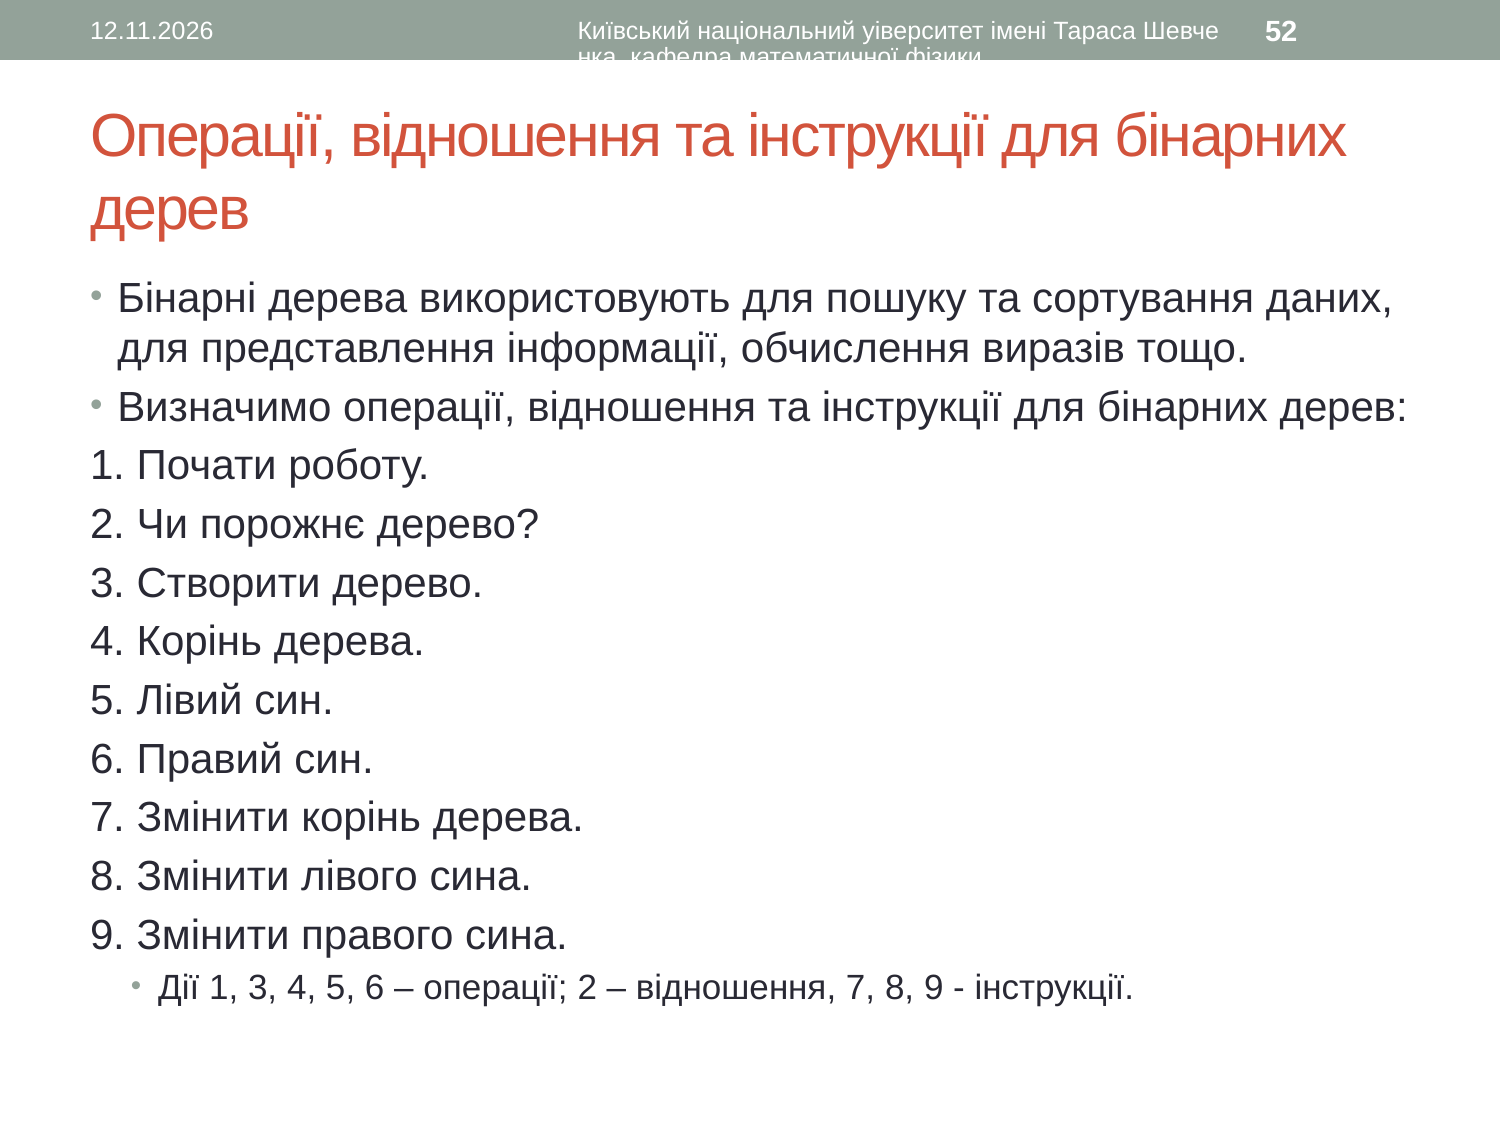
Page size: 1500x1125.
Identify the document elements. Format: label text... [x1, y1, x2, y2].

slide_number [75, 3, 550, 57]
footer Київський національний уіверситет імені Тараса Шевченка, кафедра математичної фізики [562, 3, 1238, 57]
title Операції, відношення та інструкції для бінарних дерев [75, 87, 1425, 250]
list Бінарні дерева використовують для пошуку та сортування даних, для представлення інформації, обчислення виразів тощо. Визначимо операції, відношення та інструкції для бінарних дерев: 1. Почати роботу. 2. Чи порожнє дерево? 3. Створити дерево. 4. Корінь дерева. 5. Лівий син. 6. Правий син. 7. Змінити корінь дерева. 8. Змінити лівого сина. 9. Змінити правого сина. Дії 1, 3, 4, 5, 6 – операції; 2 – відношення, 7, 8, 9 - інструкції. [75, 262, 1425, 1063]
slide_number 52 [1250, 3, 1425, 57]
